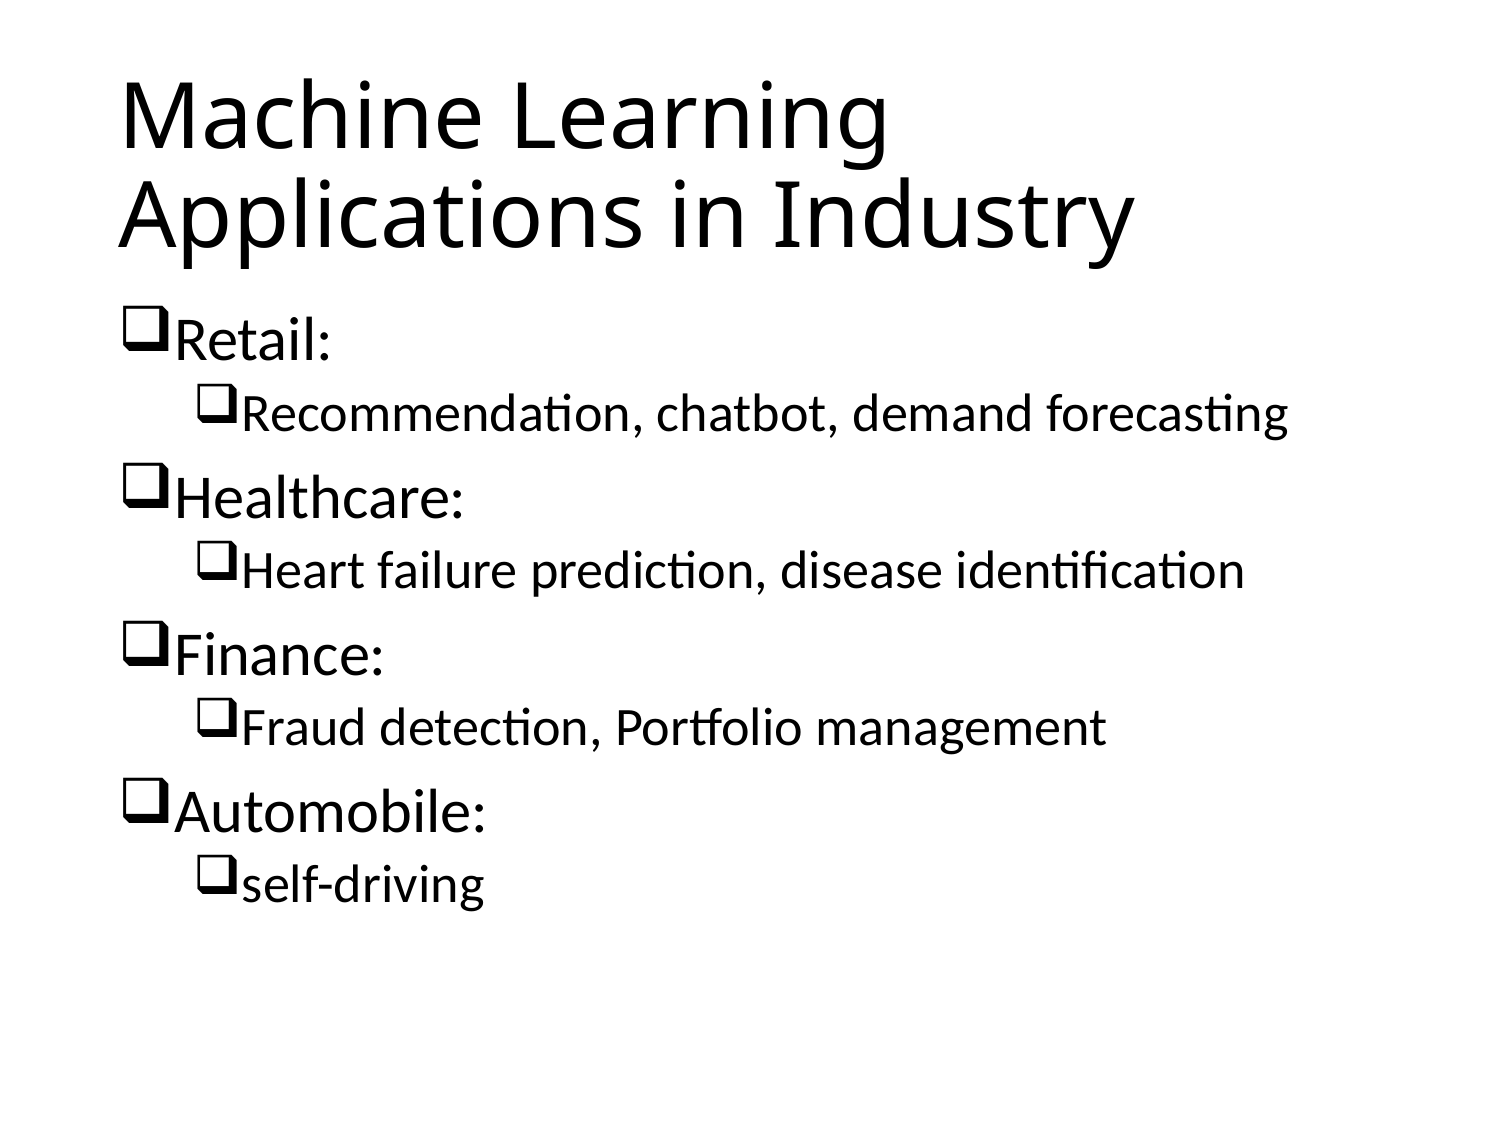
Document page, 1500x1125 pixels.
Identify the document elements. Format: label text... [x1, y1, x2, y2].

list Retail: Recommendation, chatbot, demand forecasting Healthcare: Heart failure prediction, disease identification Finance: Fraud detection, Portfolio management Automobile: self-driving [103, 299, 1397, 1014]
title Machine Learning Applications in Industry [103, 59, 1397, 278]
